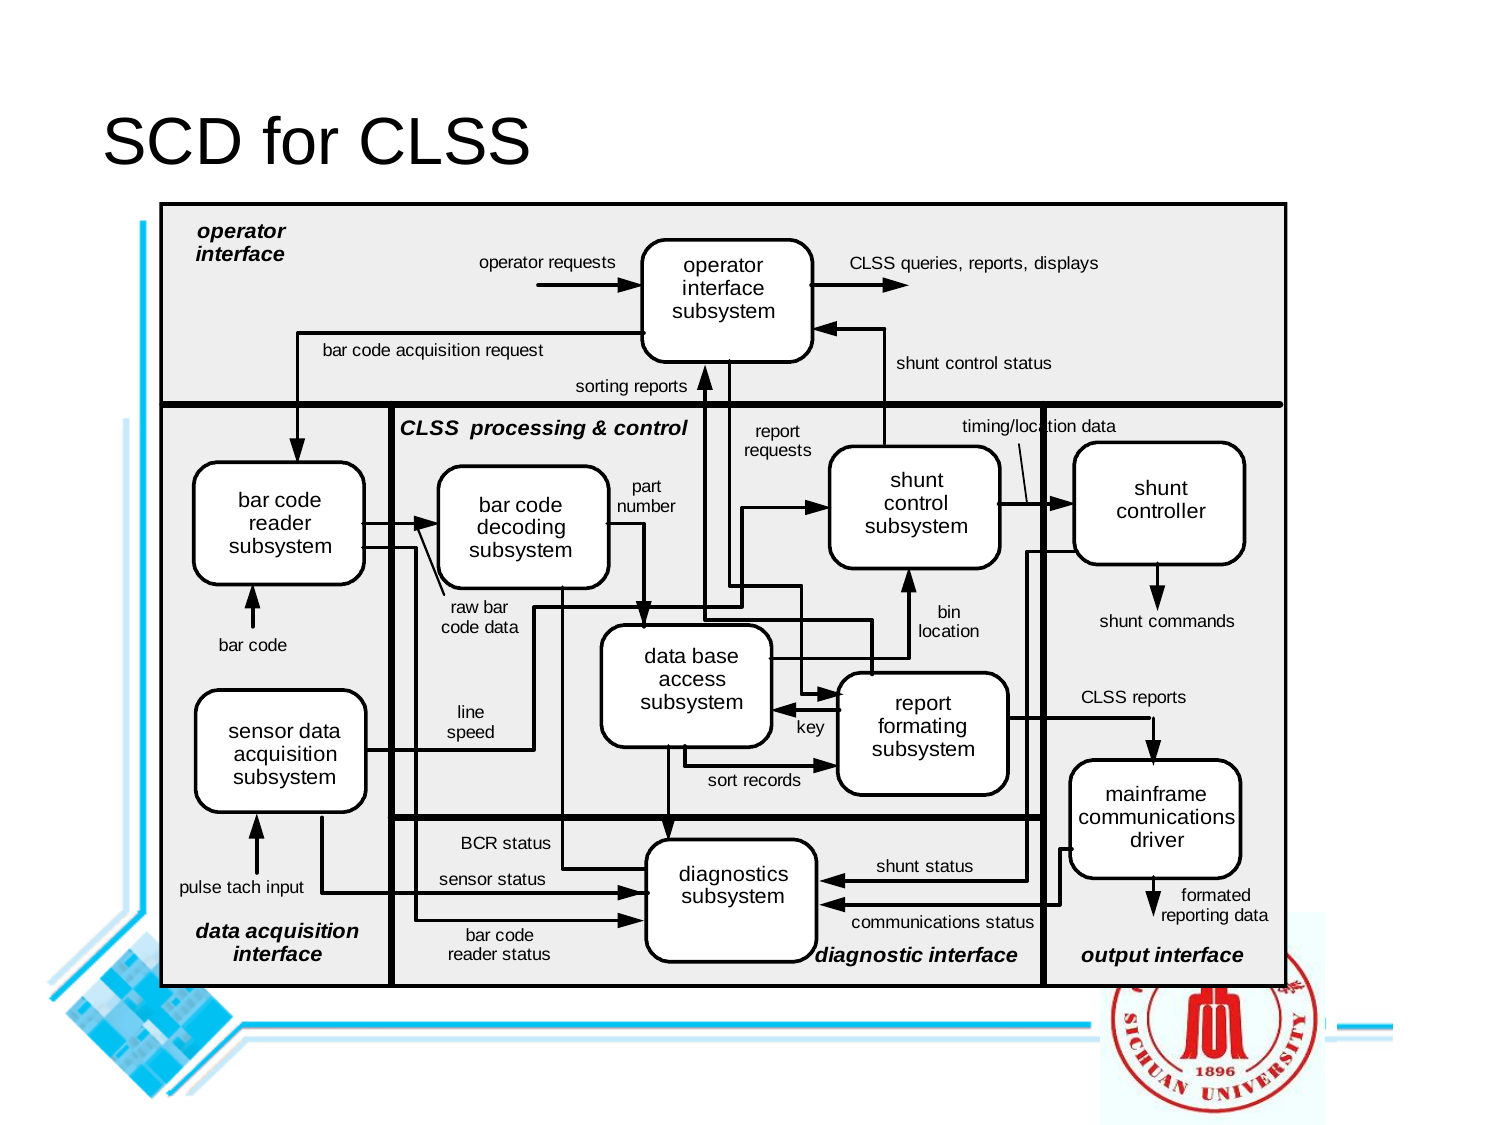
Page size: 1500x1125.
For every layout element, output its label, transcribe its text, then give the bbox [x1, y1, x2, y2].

text_box SCD for CLSS [87, 62, 1438, 213]
picture [35, 201, 1393, 1125]
